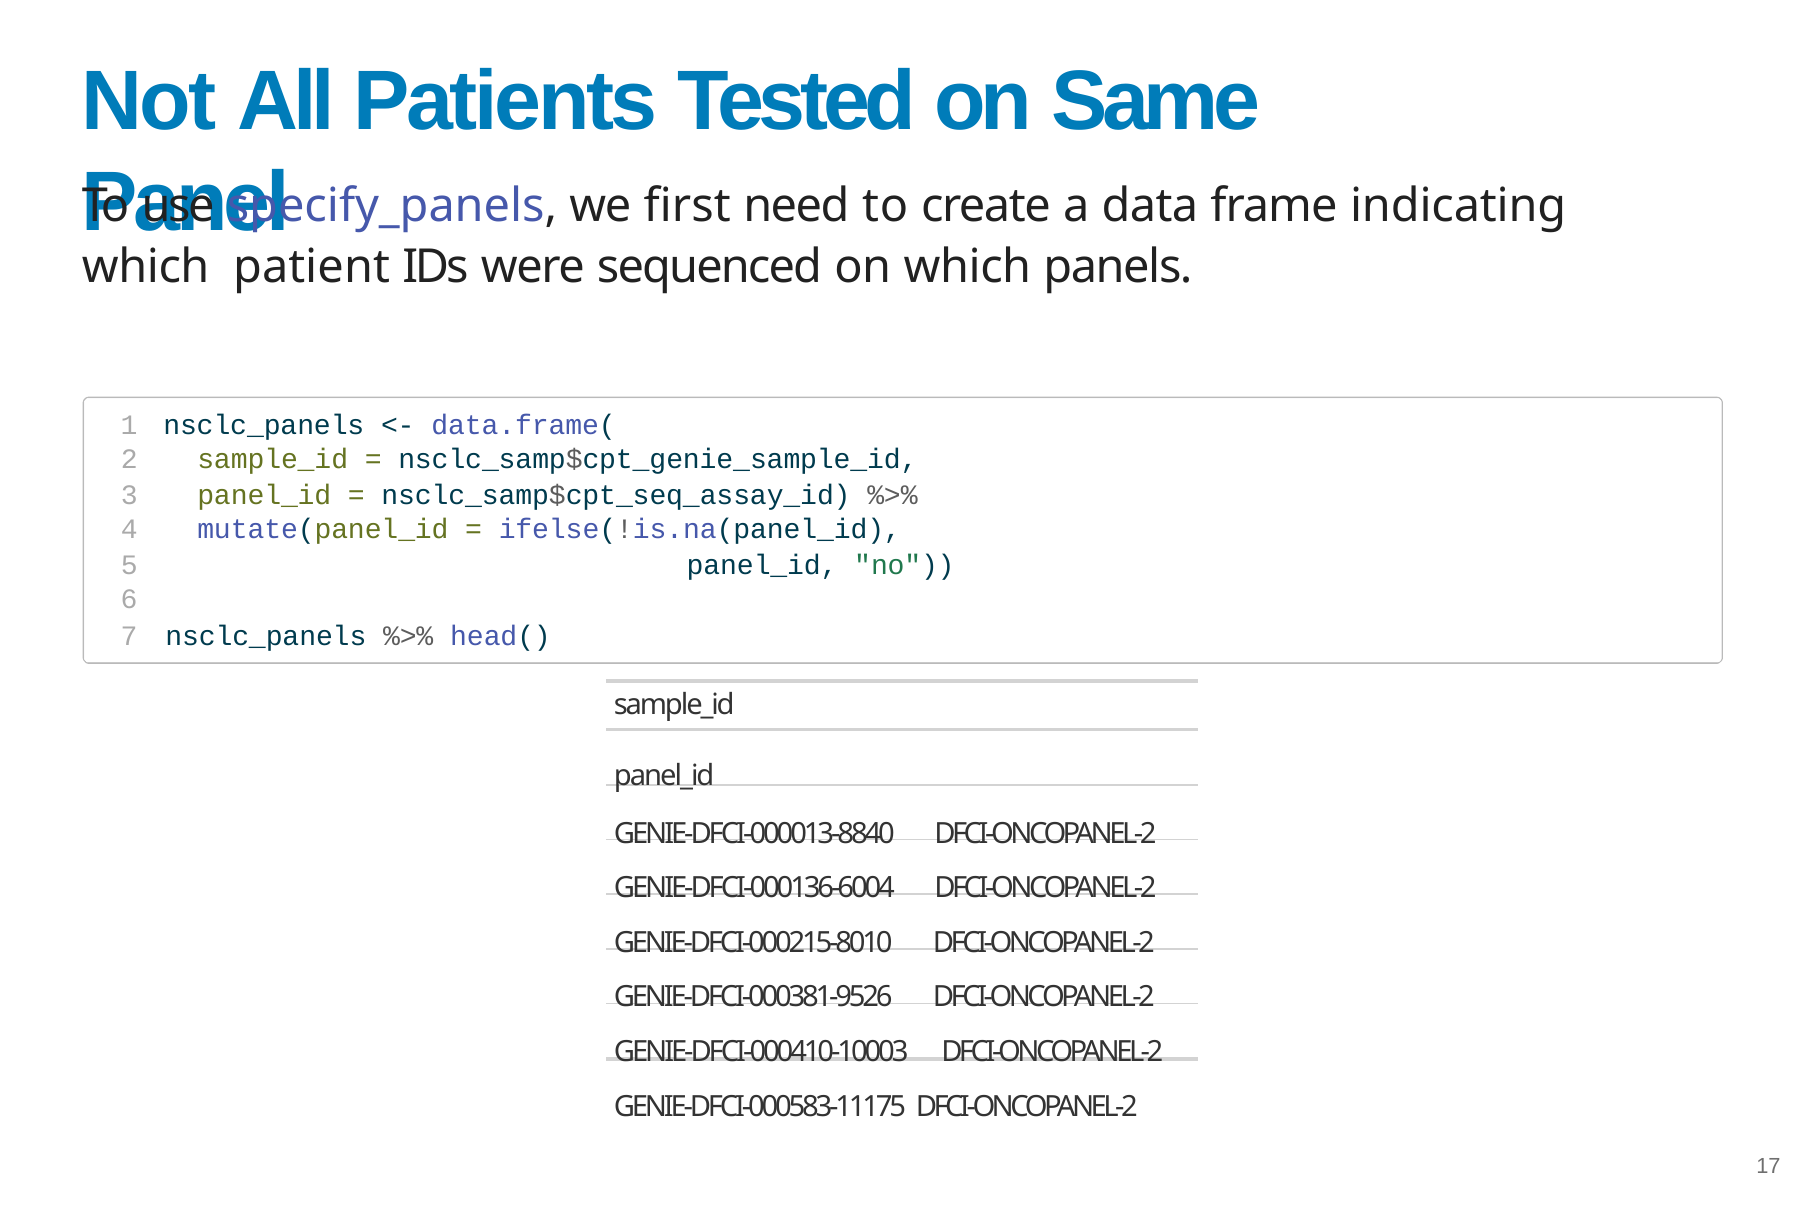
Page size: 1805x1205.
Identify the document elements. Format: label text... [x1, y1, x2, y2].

text_box To use specify_panels, we first need to create a data frame indicating which patient IDs were sequenced on which panels. [79, 168, 1656, 292]
slide_number 17 [1752, 1154, 1785, 1205]
title Not All Patients Tested on Same Panel [79, 43, 1453, 168]
text_box nsclc_panels <- data.frame( sample_id = nsclc_samp$cpt_genie_sample_id, panel_id = nsclc_samp$cpt_seq_assay_id) %>% mutate(panel_id = ifelse(!is.na(panel_id), panel_id, "no")) 6 7 nsclc_panels %>% head() sample_id panel_id GENIE-DFCI-000013-8840 DFCI-ONCOPANEL-2 GENIE-DFCI-000136-6004 DFCI-ONCOPANEL-2 GENIE-DFCI-000215-8010 DFCI-ONCOPANEL-2 GENIE-DFCI-000381-9526 DFCI-ONCOPANEL-2 GENIE-DFCI-000410-10003 DFCI-ONCOPANEL-2 GENIE-DFCI-000583-11175 DFCI-ONCOPANEL-2 [118, 404, 1193, 1122]
text_box [84, 398, 1722, 663]
